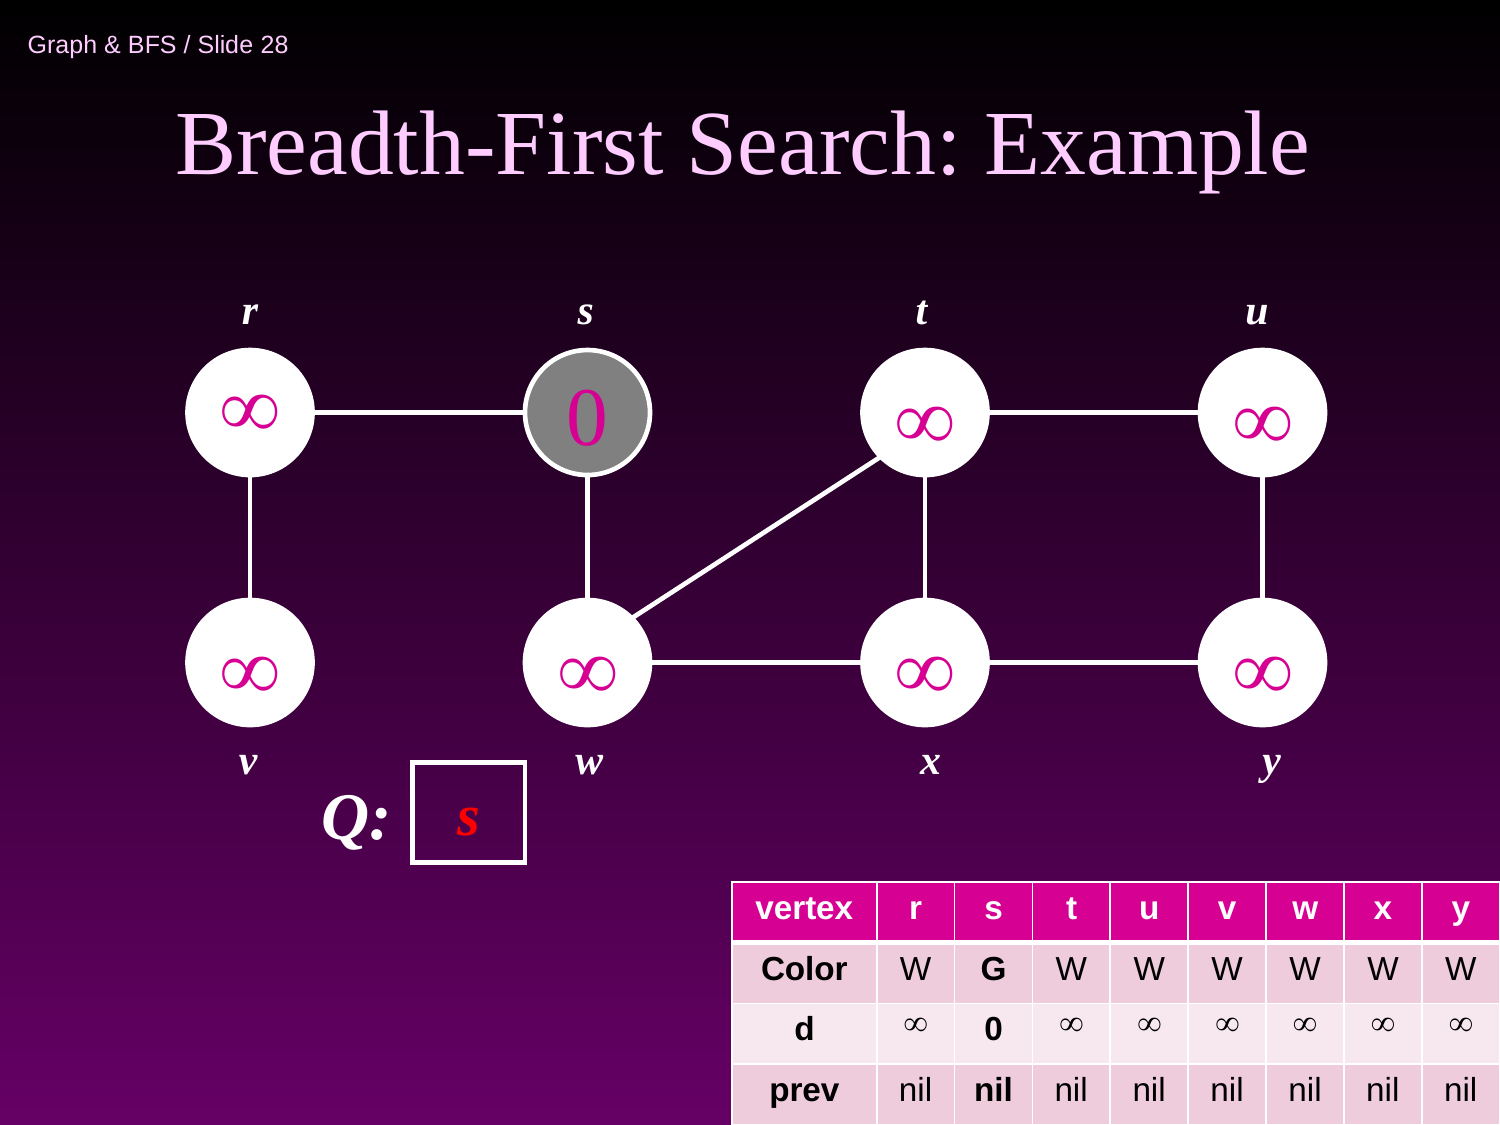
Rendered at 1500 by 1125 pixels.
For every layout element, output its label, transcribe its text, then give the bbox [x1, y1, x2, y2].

title Breadth-First Search: Example [99, 37, 1388, 201]
table_cell  [878, 1004, 954, 1063]
table_header s [955, 883, 1032, 940]
table_header y [1423, 883, 1499, 940]
table_cell  [1345, 1004, 1421, 1063]
table_cell  [1111, 1004, 1187, 1063]
text_box  [187, 350, 313, 475]
table_cell nil [1345, 1065, 1421, 1124]
text_box x [905, 725, 956, 790]
table_cell Color [733, 945, 876, 1003]
table_cell prev [733, 1065, 876, 1124]
table_cell nil [1423, 1065, 1499, 1124]
text_box 0 [525, 350, 651, 475]
table_cell nil [1111, 1065, 1187, 1124]
table_cell  [1423, 1004, 1499, 1063]
table_header vertex [733, 883, 876, 940]
table_header v [1189, 883, 1265, 940]
text_box Q: [300, 762, 413, 863]
table_cell W [1345, 945, 1421, 1003]
table_cell W [1423, 945, 1499, 1003]
text_box u [1230, 275, 1284, 340]
table_cell nil [1033, 1065, 1109, 1124]
table_cell W [1033, 945, 1109, 1003]
table_cell 0 [955, 1004, 1032, 1063]
table_cell  [1267, 1004, 1343, 1063]
text_box v [224, 725, 273, 790]
text_box s [562, 275, 609, 340]
text_box t [900, 275, 942, 340]
text_box y [1247, 725, 1296, 790]
text_box  [525, 600, 650, 725]
text_box  [1200, 350, 1326, 475]
table_cell nil [1189, 1065, 1265, 1124]
table_cell W [878, 945, 954, 1003]
table_cell  [1033, 1004, 1109, 1063]
table_cell nil [878, 1065, 954, 1124]
text_box  [1200, 600, 1326, 725]
text_box  [862, 350, 988, 475]
text_box r [227, 275, 273, 340]
table_cell nil [955, 1065, 1032, 1124]
table_cell W [1189, 945, 1265, 1003]
table_cell d [733, 1004, 876, 1063]
text_box s [413, 762, 525, 863]
table_header u [1111, 883, 1187, 940]
table_header t [1033, 883, 1109, 940]
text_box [631, 458, 881, 617]
text_box  [862, 600, 988, 725]
table_cell W [1111, 945, 1187, 1003]
text_box  [187, 600, 313, 725]
table_header r [878, 883, 954, 940]
text_box w [560, 725, 619, 790]
table_cell  [1189, 1004, 1265, 1063]
table_header x [1345, 883, 1421, 940]
table_cell nil [1267, 1065, 1343, 1124]
table_header w [1267, 883, 1343, 940]
table_cell W [1267, 945, 1343, 1003]
table_cell G [955, 945, 1032, 1003]
